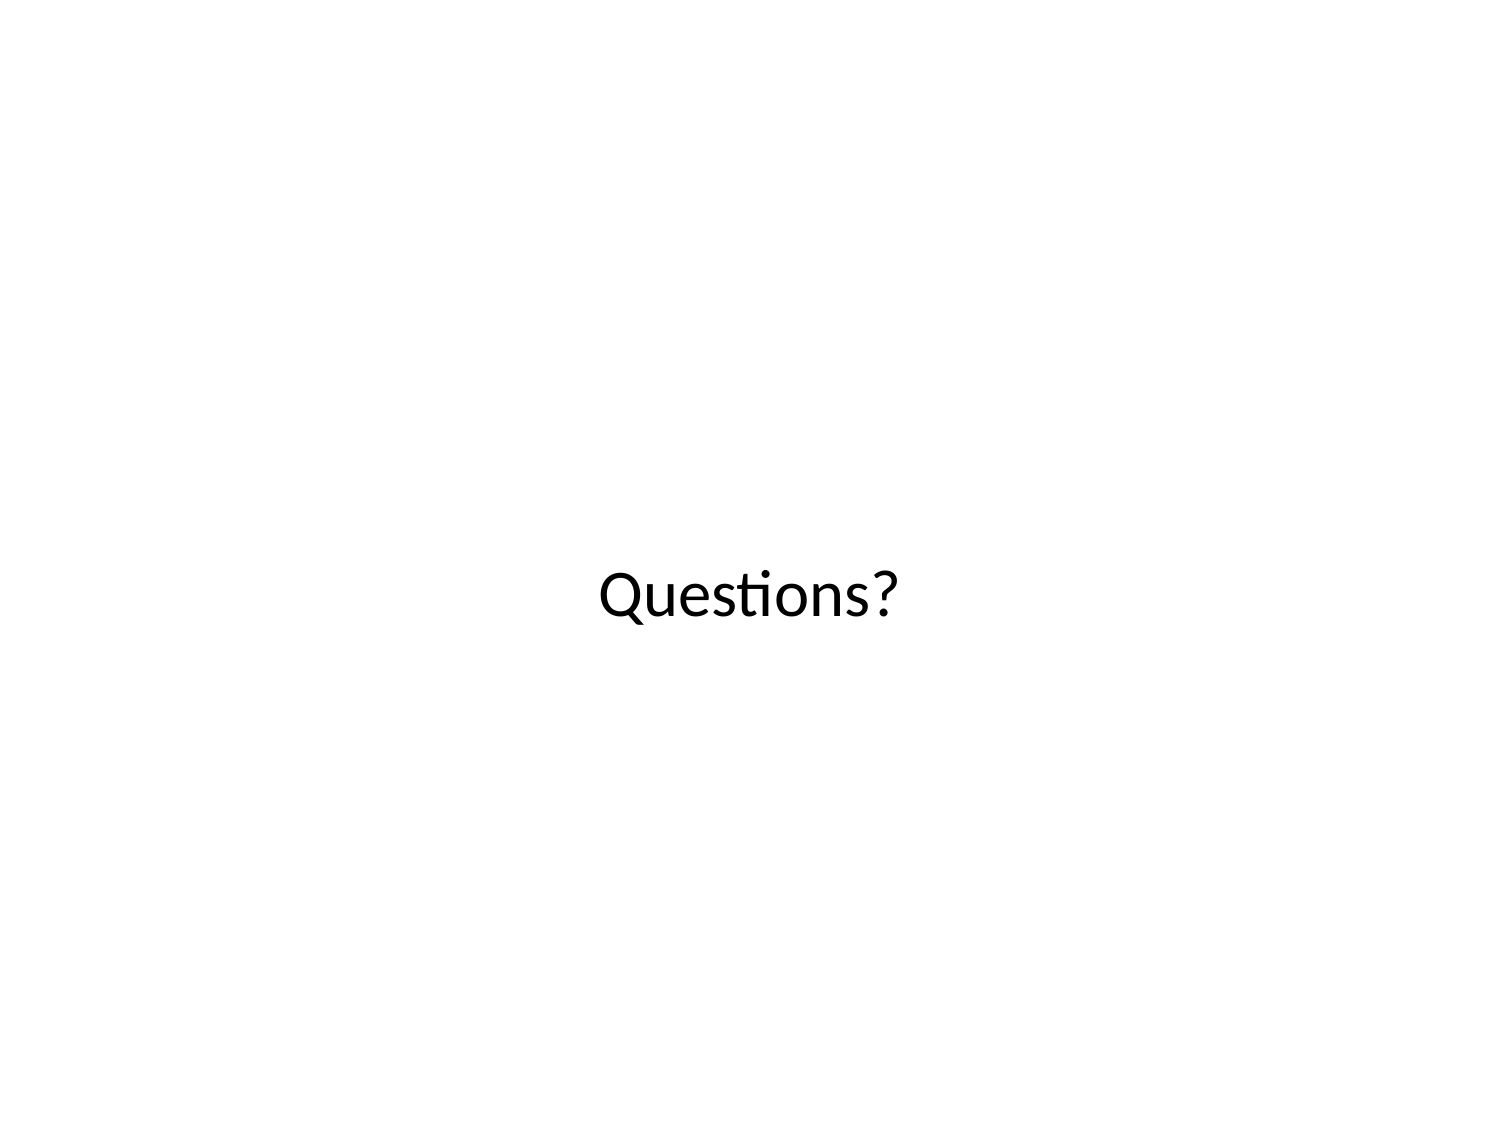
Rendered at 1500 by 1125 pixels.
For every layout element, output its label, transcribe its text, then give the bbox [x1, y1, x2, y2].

list Questions? [75, 262, 1425, 1005]
